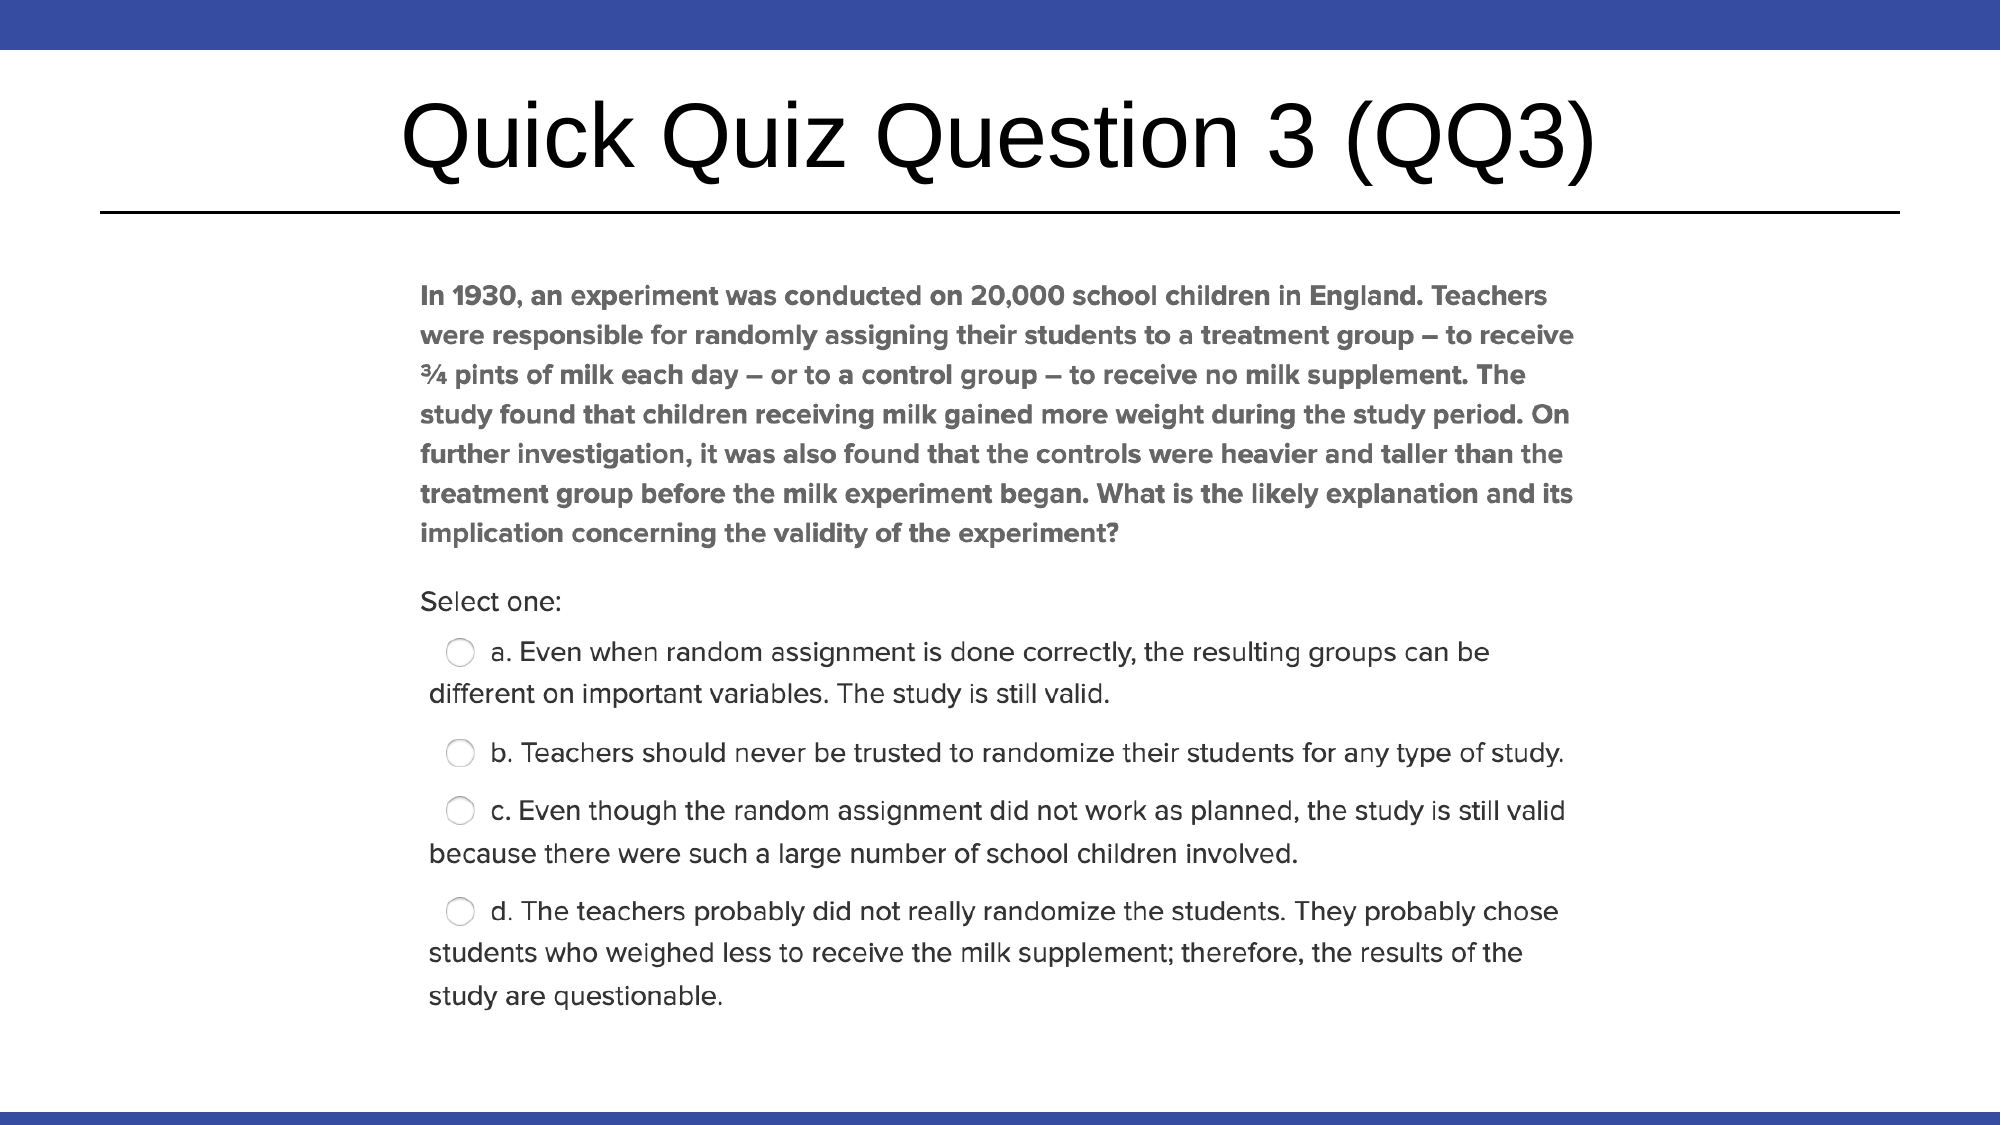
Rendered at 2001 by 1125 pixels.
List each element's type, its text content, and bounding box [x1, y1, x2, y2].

picture [393, 276, 1607, 1038]
title Quick Quiz Question 3 (QQ3) [99, 37, 1900, 225]
